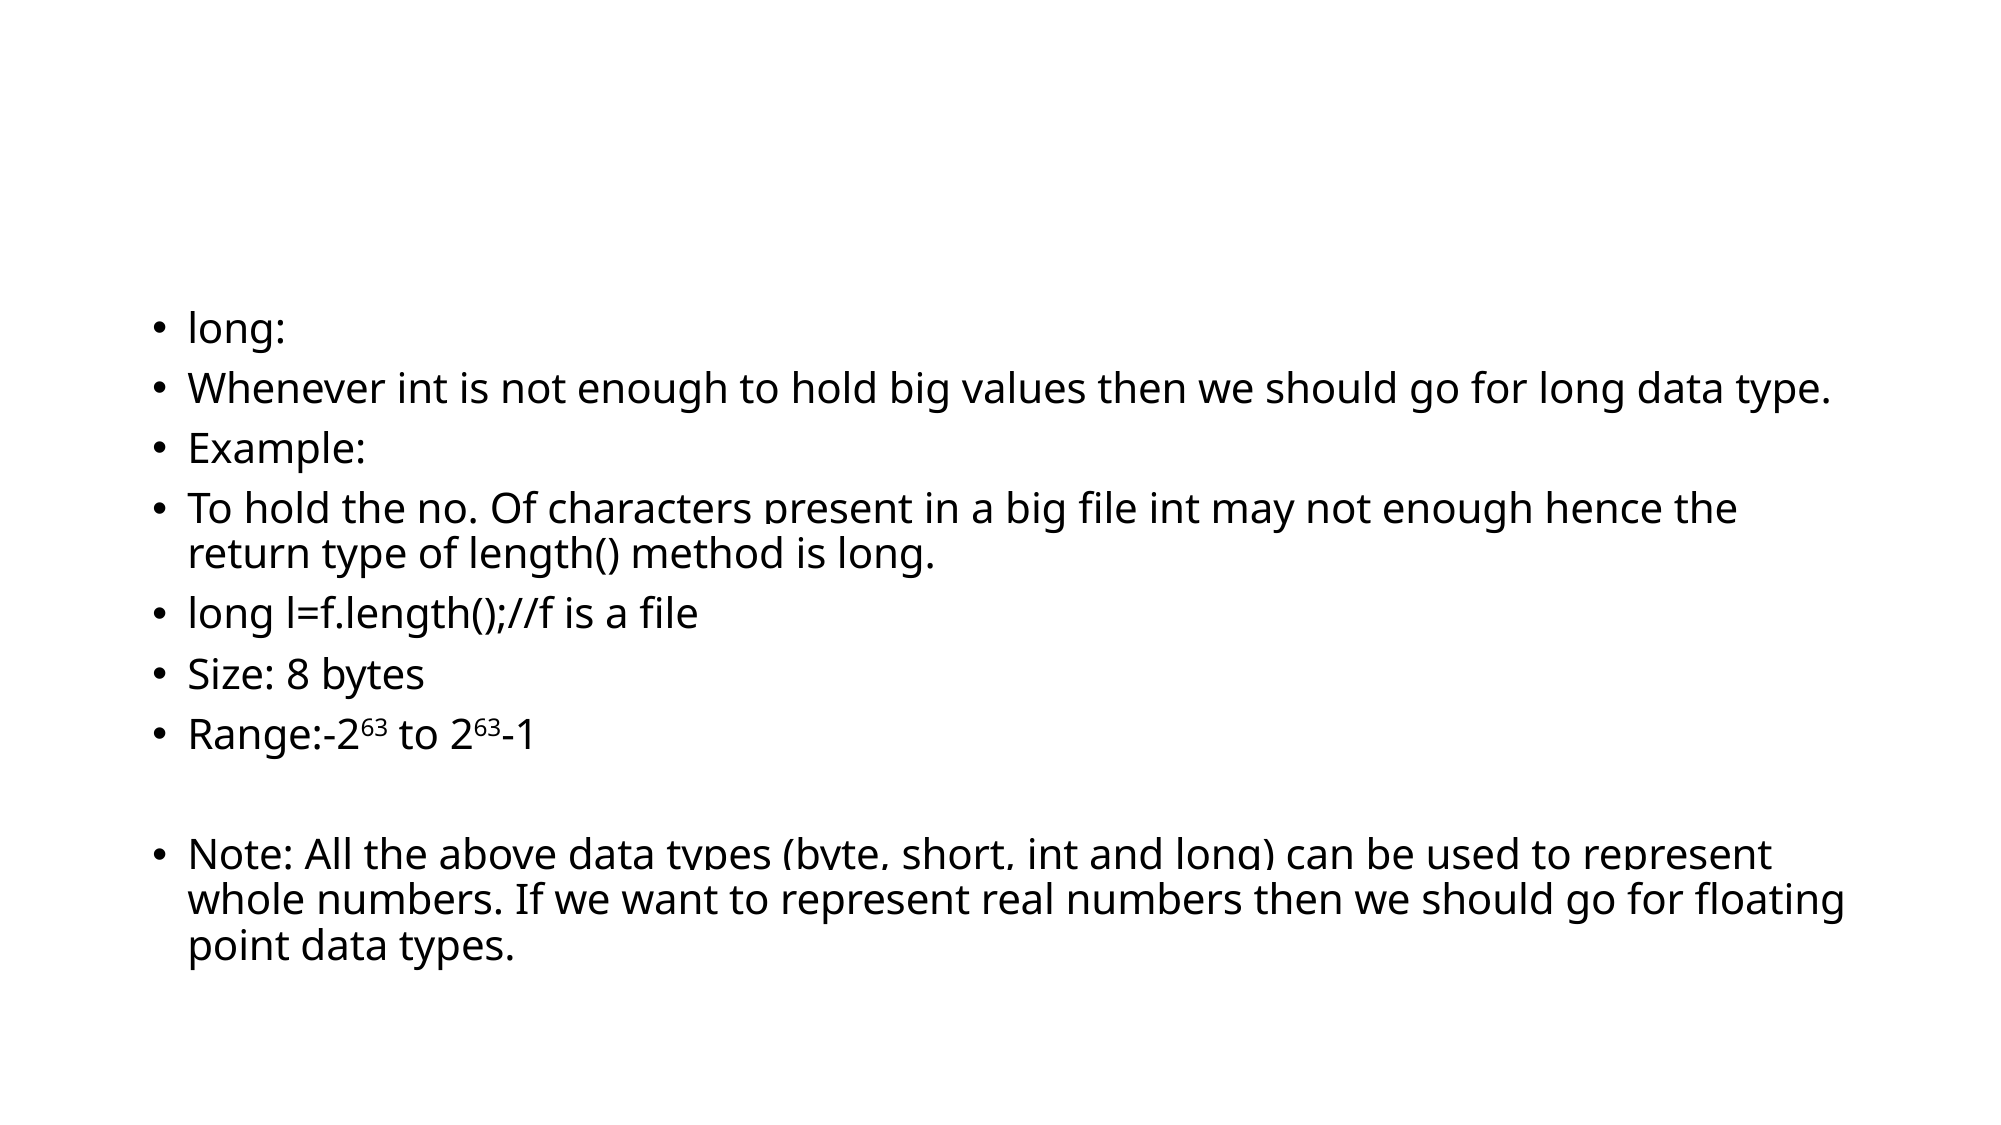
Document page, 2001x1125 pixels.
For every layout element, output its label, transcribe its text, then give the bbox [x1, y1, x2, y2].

list long: Whenever int is not enough to hold big values then we should go for long data type. Example: To hold the no. Of characters present in a big file int may not enough hence the return type of length() method is long. long l=f.length();//f is a file Size: 8 bytes Range:-263 to 263-1 Note: All the above data types (byte, short, int and long) can be used to represent whole numbers. If we want to represent real numbers then we should go for floating point data types. [137, 299, 1863, 1014]
